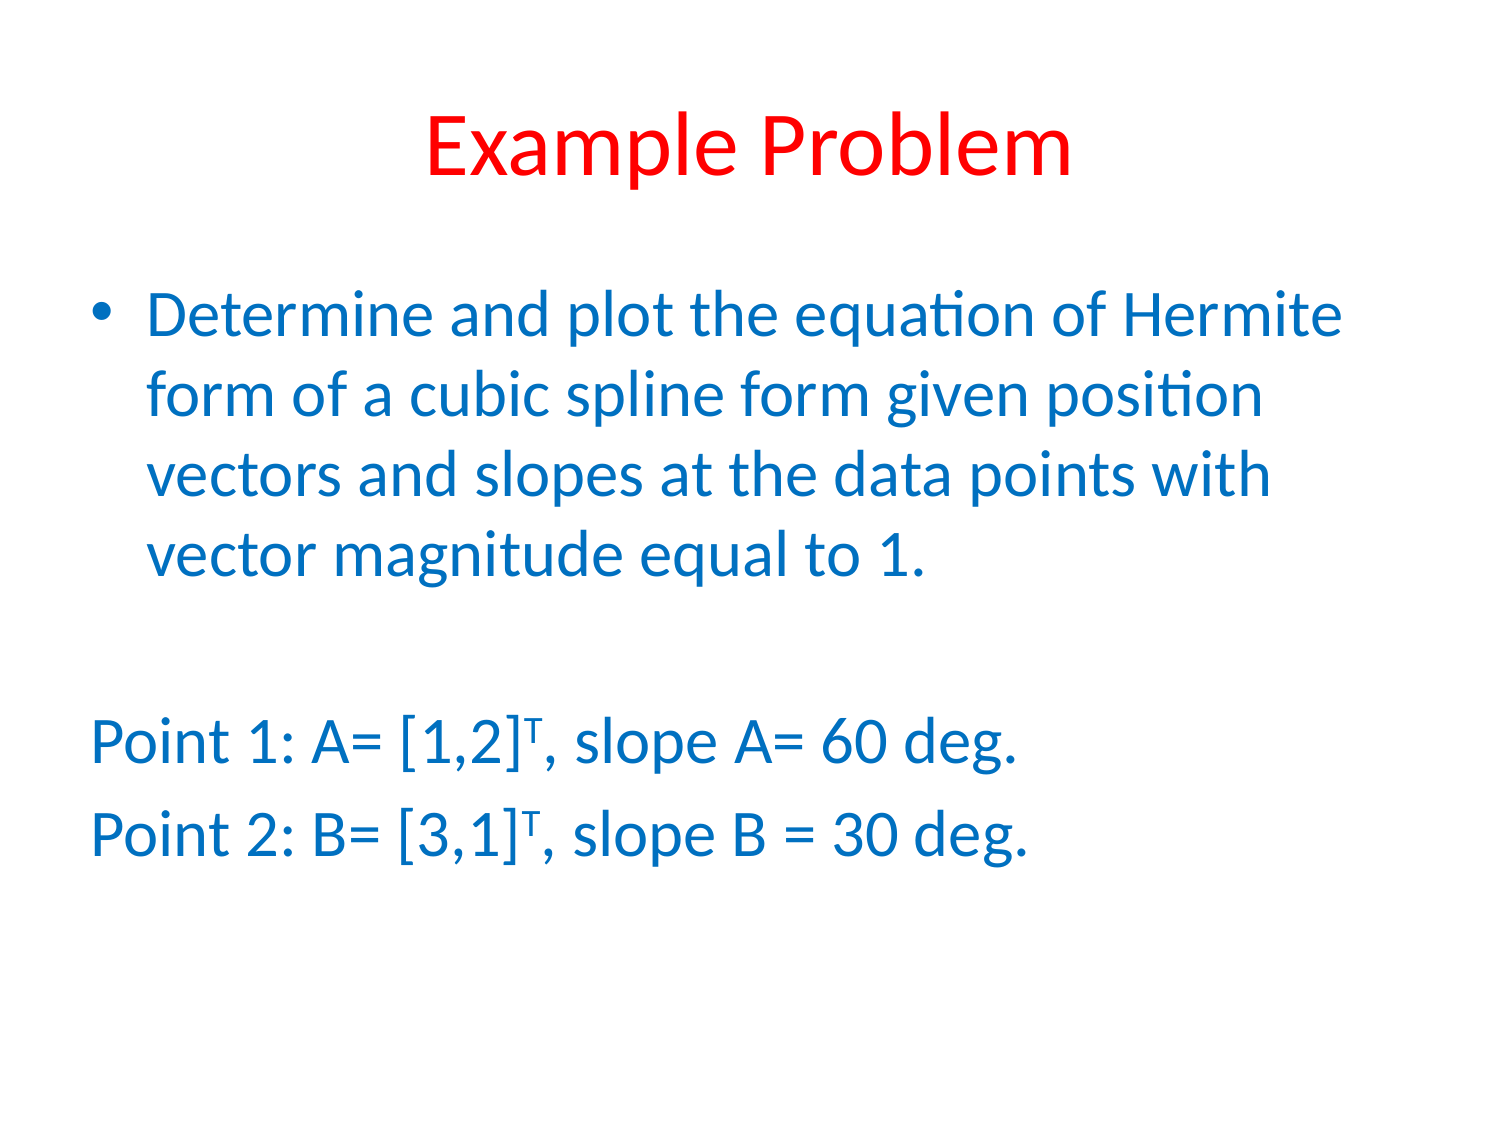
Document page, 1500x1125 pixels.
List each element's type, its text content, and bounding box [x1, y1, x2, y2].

title Example Problem [75, 45, 1425, 233]
list Determine and plot the equation of Hermite form of a cubic spline form given position vectors and slopes at the data points with vector magnitude equal to 1. Point 1: A= [1,2]T, slope A= 60 deg. Point 2: B= [3,1]T, slope B = 30 deg. [75, 262, 1425, 1005]
